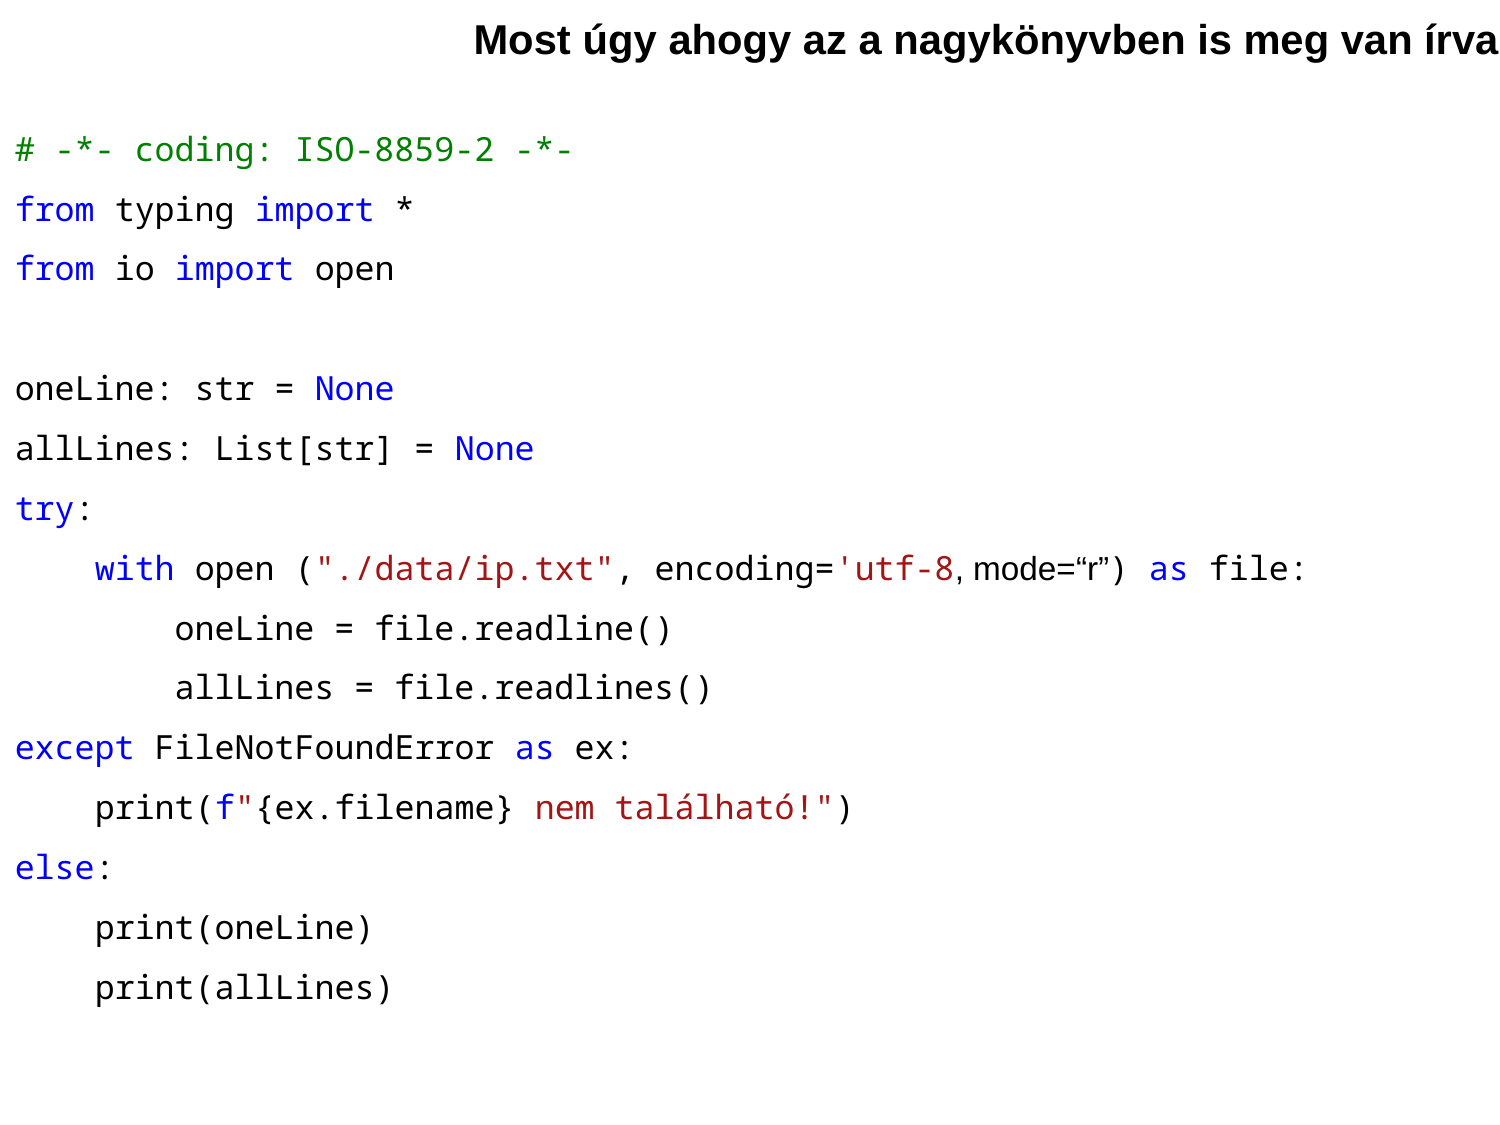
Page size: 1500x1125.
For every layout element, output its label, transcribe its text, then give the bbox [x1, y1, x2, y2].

text_box # -*- coding: ISO-8859-2 -*- from typing import * from io import open oneLine: str = None allLines: List[str] = None try: with open ("./data/ip.txt", encoding='utf-8, mode=“r”) as file: oneLine = file.readline() allLines = file.readlines() except FileNotFoundError as ex: print(f"{ex.filename} nem található!") else: print(oneLine) print(allLines) [0, 100, 1500, 1014]
text_box Most úgy ahogy az a nagykönyvben is meg van írva [458, 5, 1500, 70]
